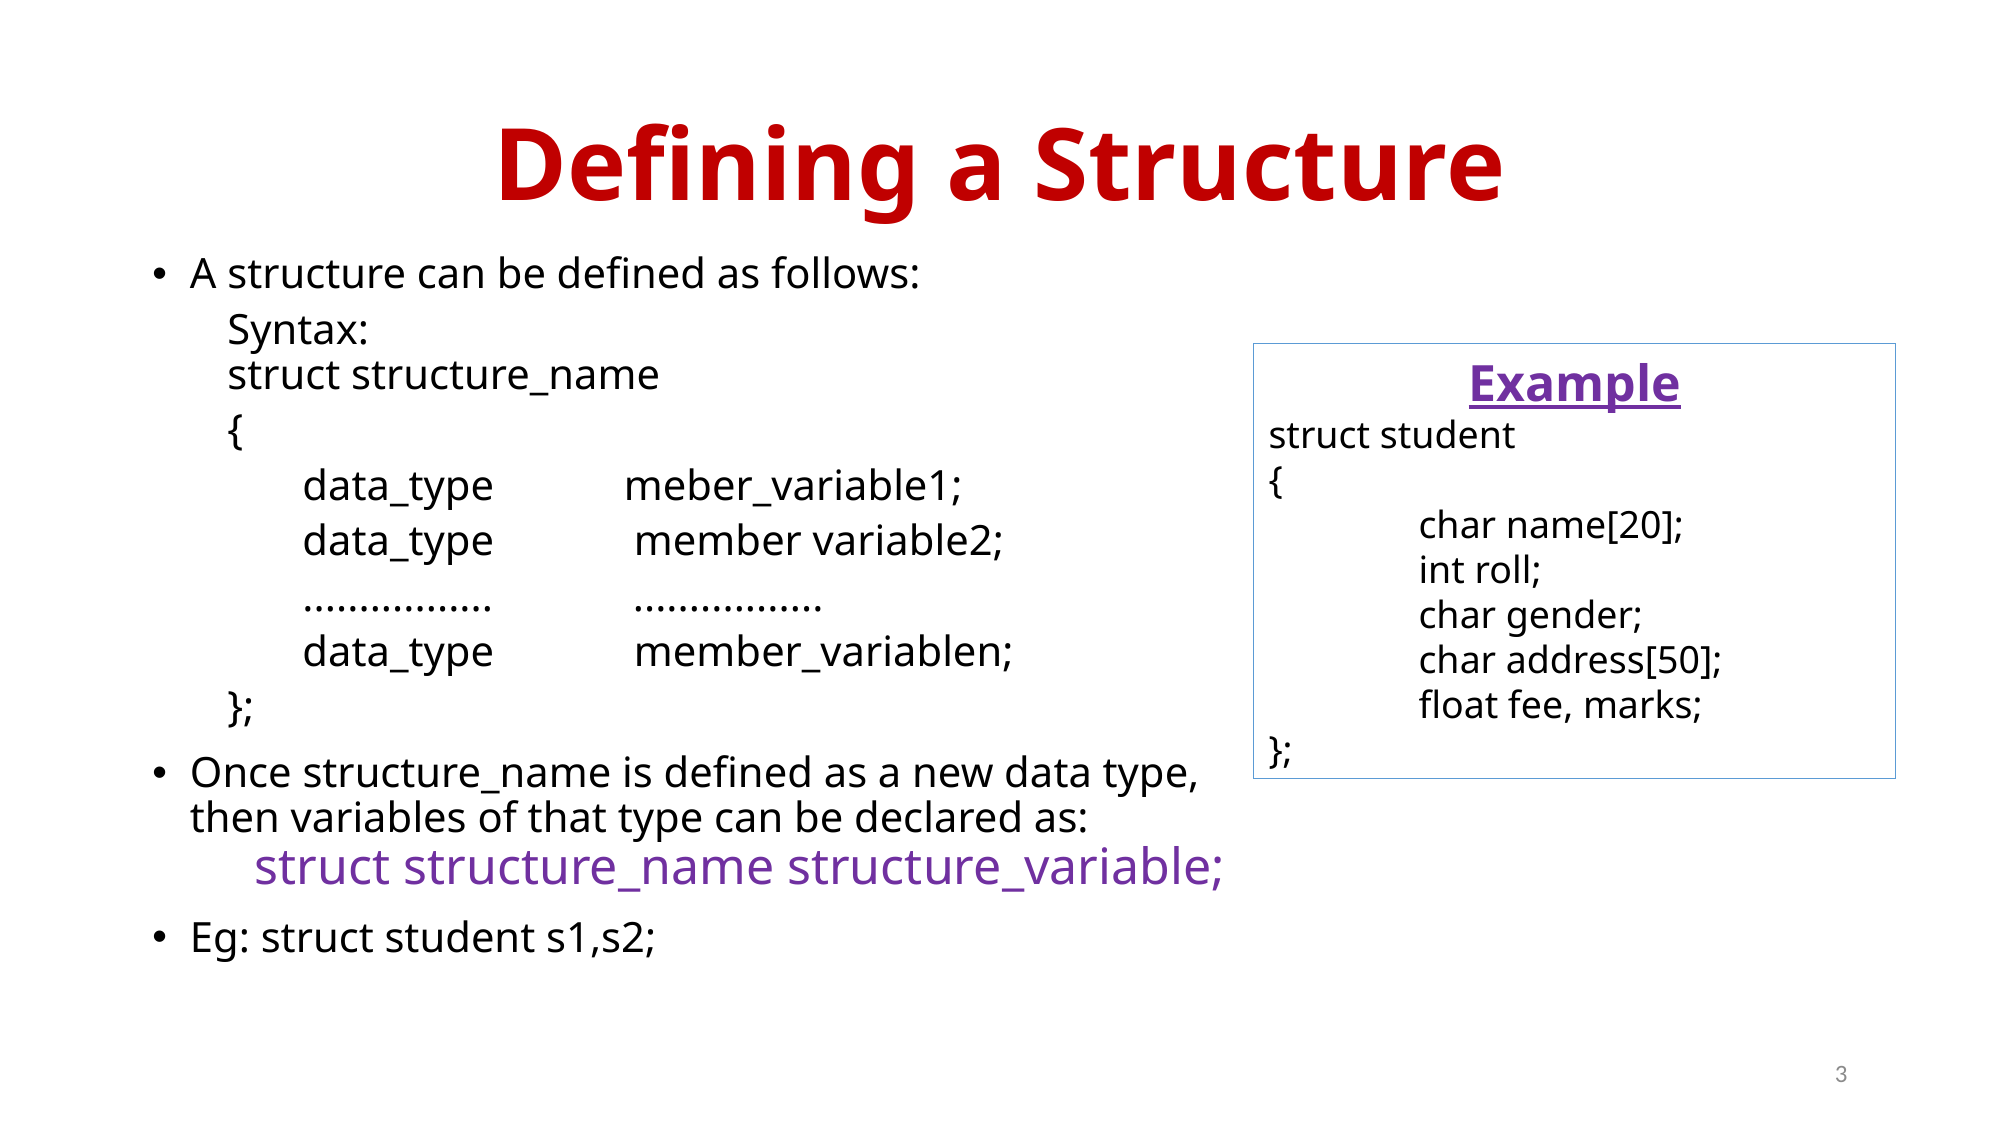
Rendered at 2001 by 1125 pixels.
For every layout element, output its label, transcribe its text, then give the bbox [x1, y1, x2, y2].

list A structure can be defined as follows: Syntax: struct structure_name { data_type meber_variable1; data_type member variable2; ................. ................. data_type member_variablen; }; Once structure_name is defined as a new data type, then variables of that type can be declared as: struct structure_name structure_variable; Eg: struct student s1,s2; [137, 245, 1254, 960]
title Defining a Structure [137, 59, 1863, 278]
slide_number 3 [1412, 1042, 1863, 1103]
text_box Example struct student { char name[20]; int roll; char gender; char address[50]; float fee, marks; }; [1253, 343, 1896, 779]
